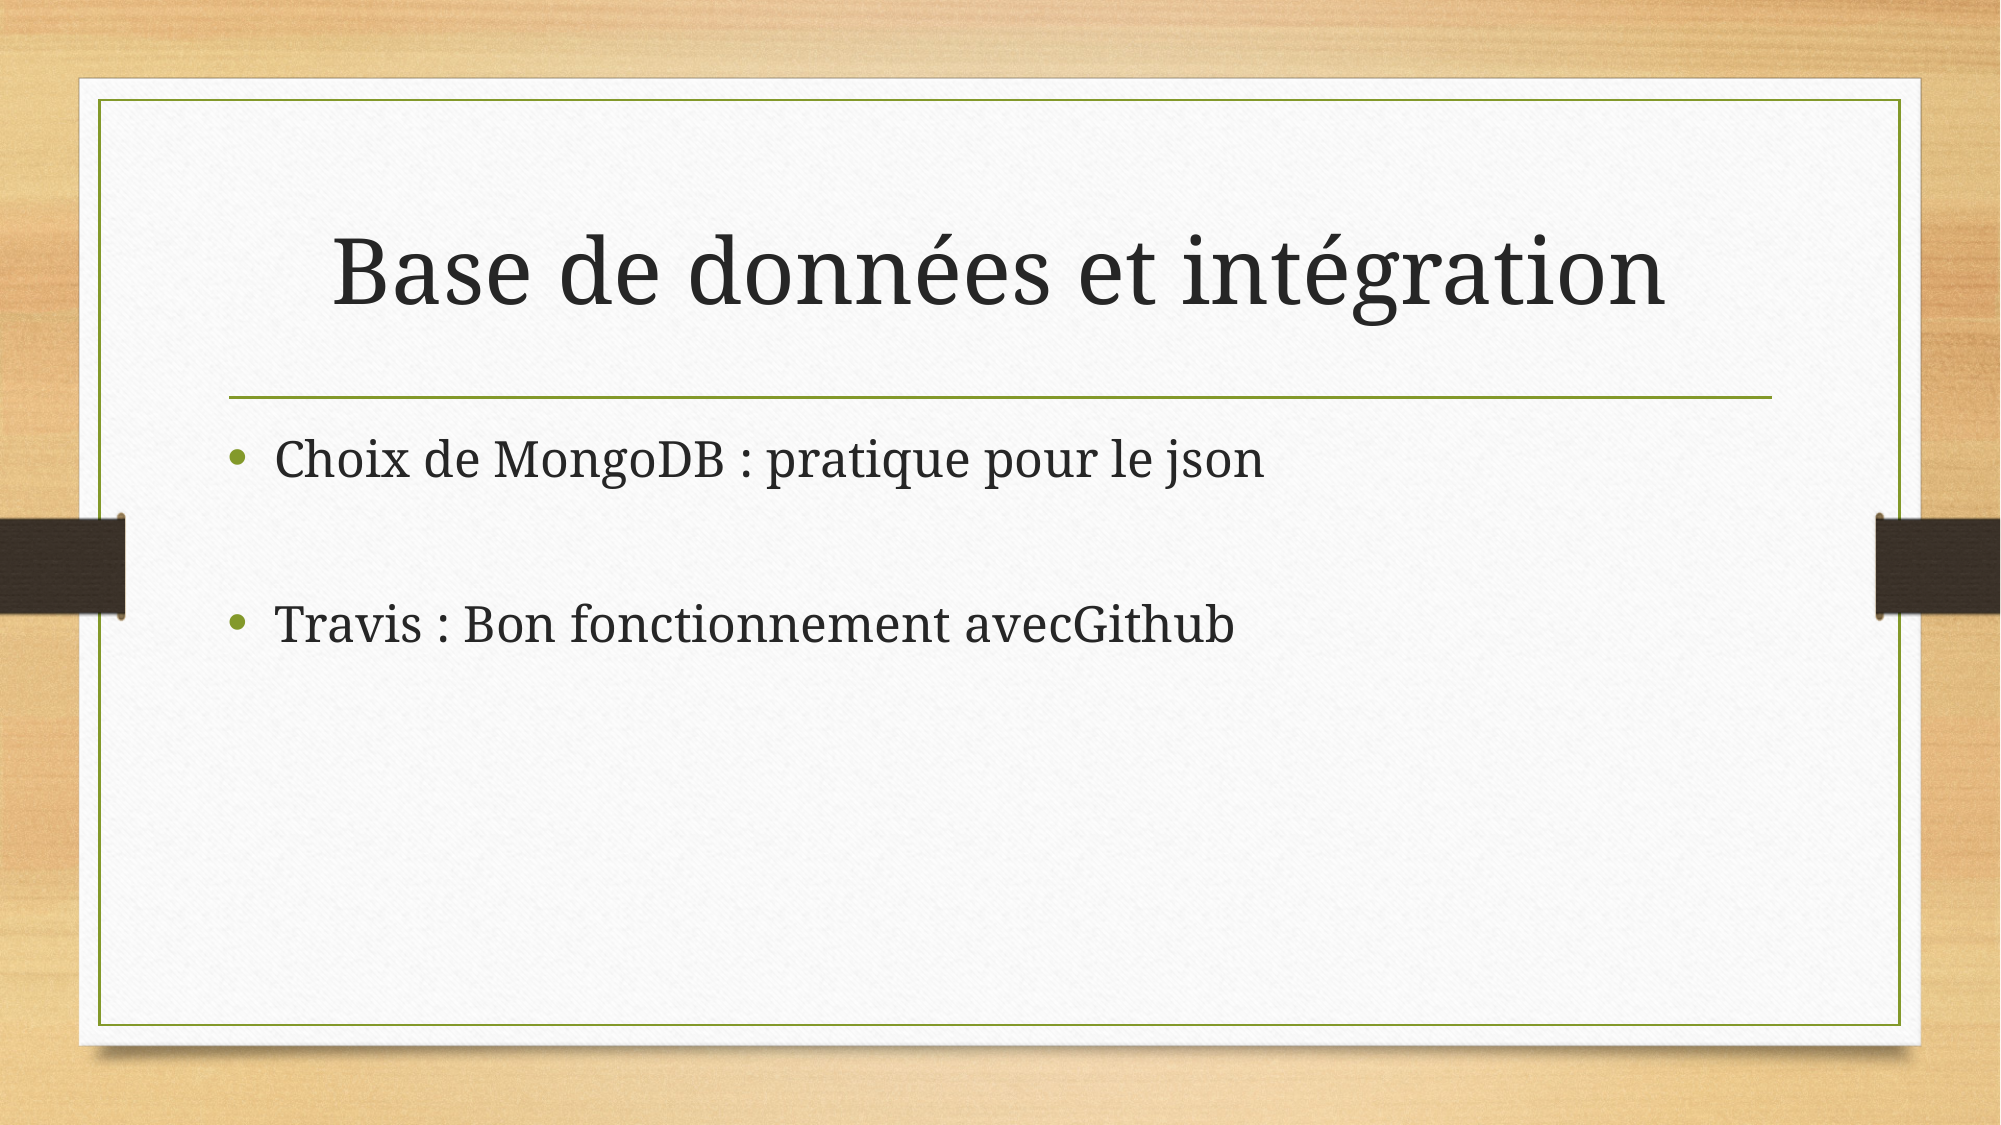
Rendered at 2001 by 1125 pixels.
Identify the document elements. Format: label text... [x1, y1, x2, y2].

list Choix de MongoDB : pratique pour le json Travis : Bon fonctionnement avecGithub [212, 419, 1788, 964]
title Base de données et intégration [212, 161, 1788, 375]
picture [0, 0, 2001, 1125]
